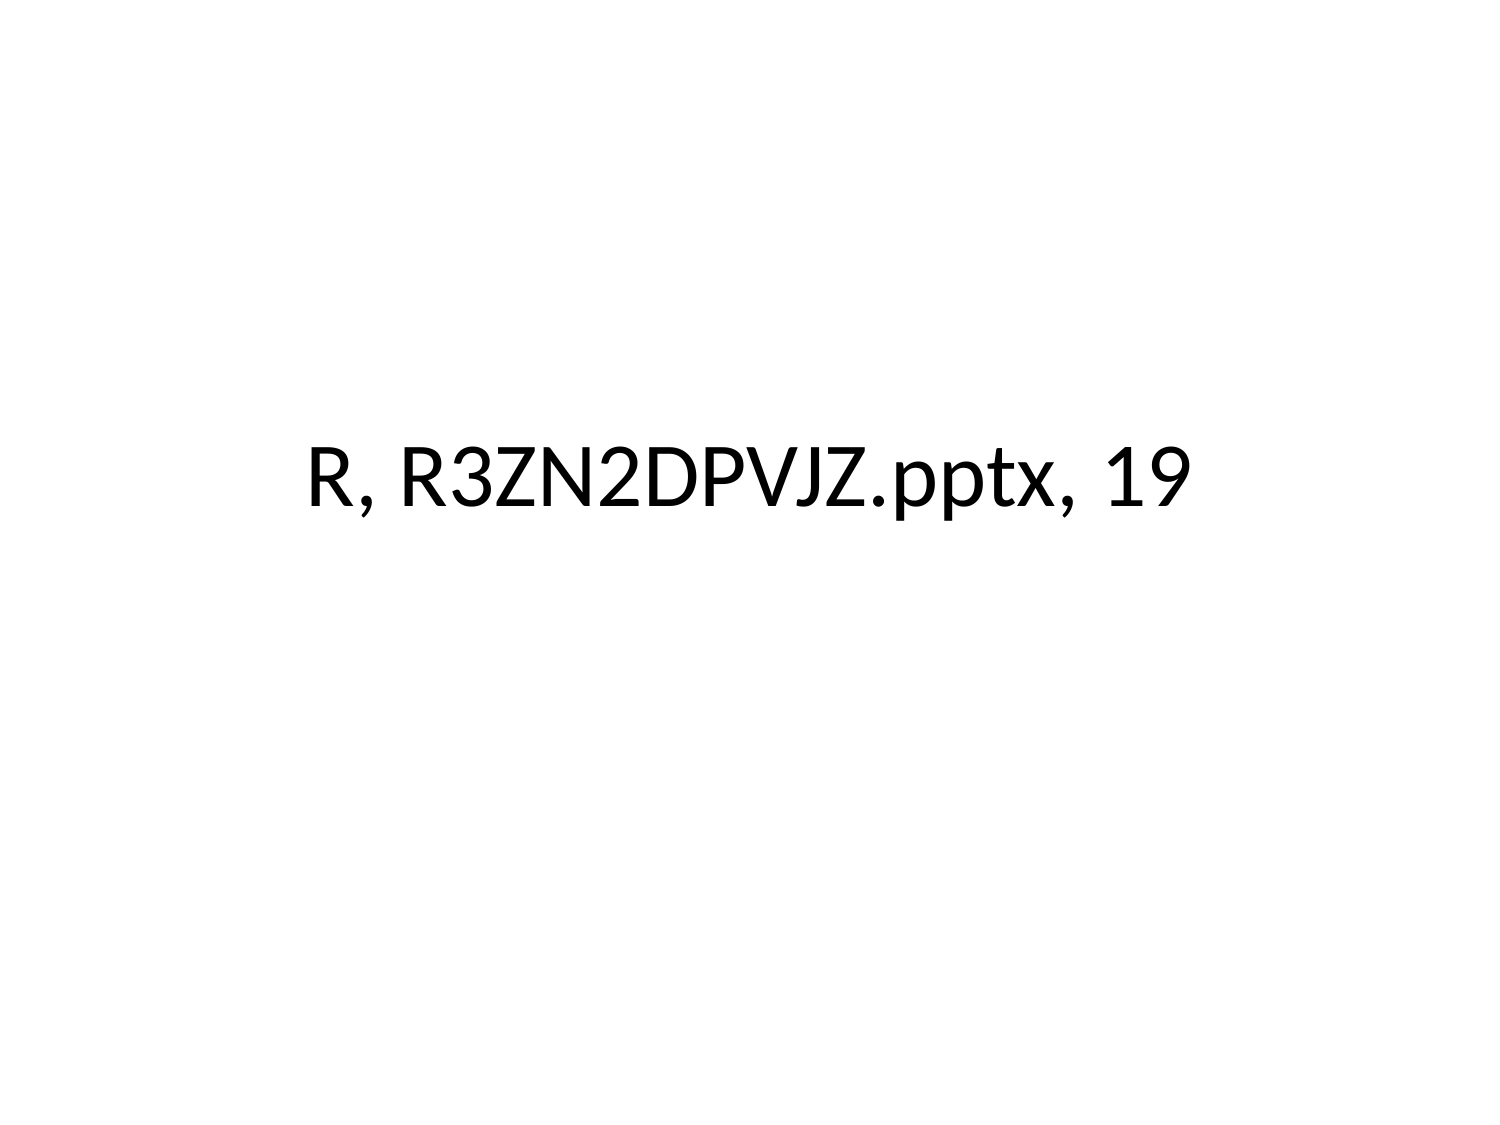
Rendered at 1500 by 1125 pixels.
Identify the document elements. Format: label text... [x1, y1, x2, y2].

title R, R3ZN2DPVJZ.pptx, 19 [112, 349, 1388, 591]
